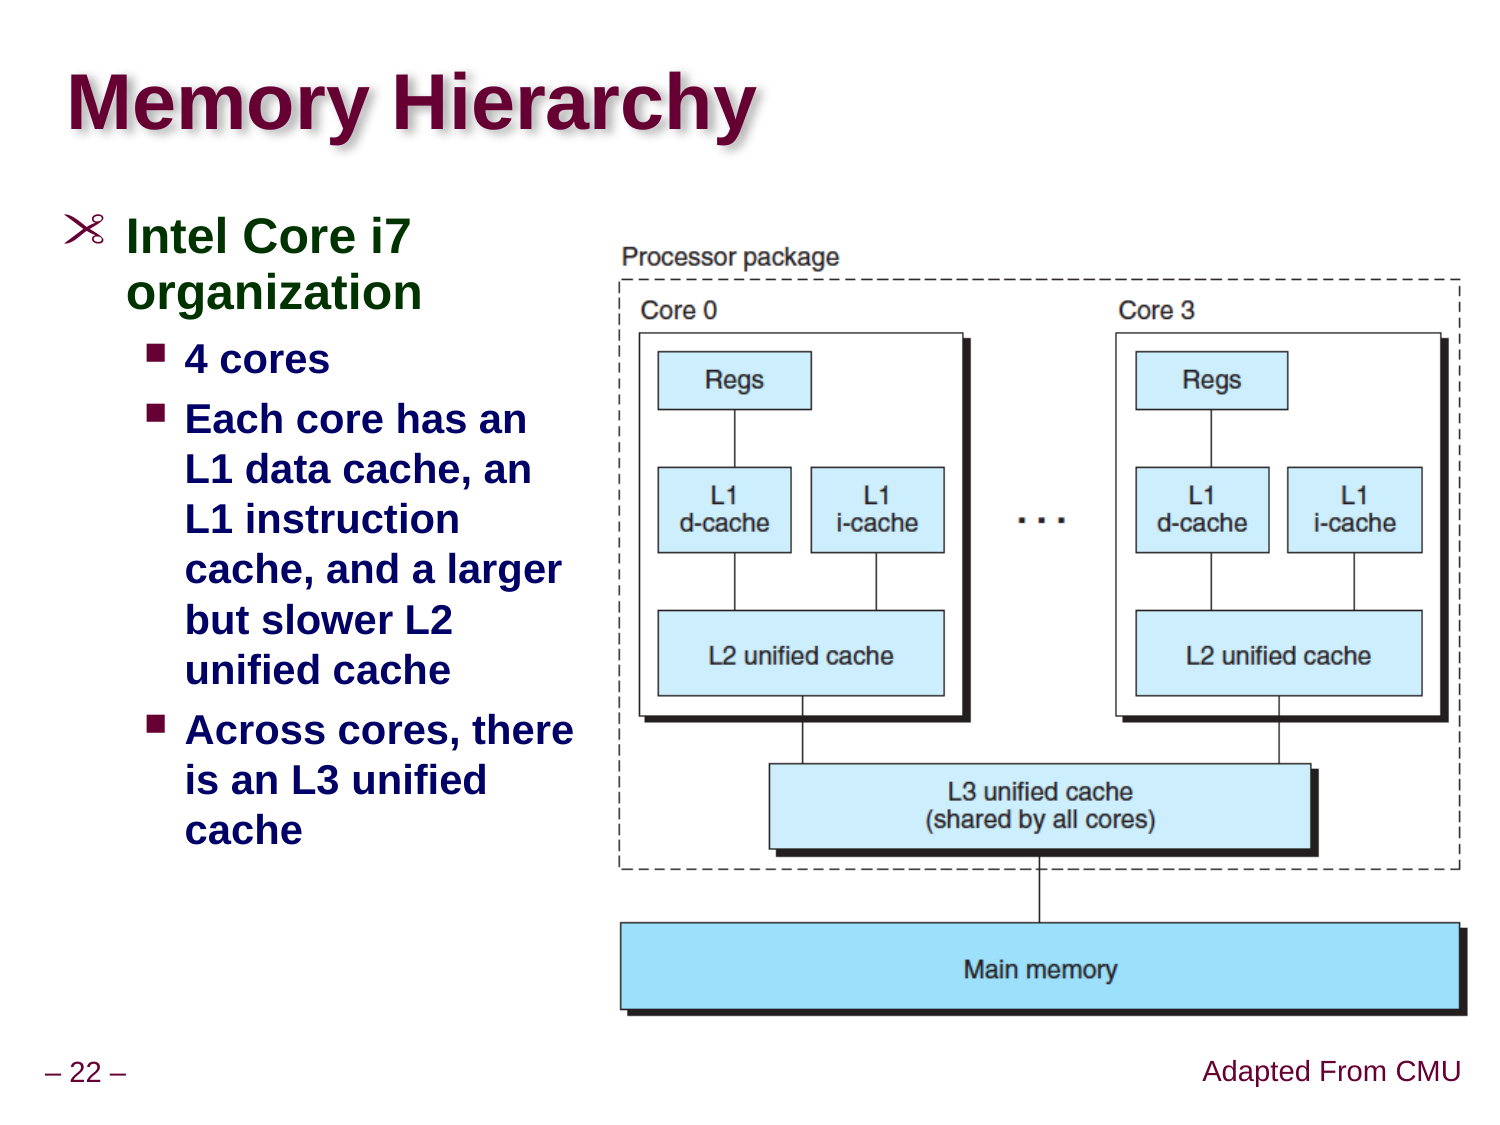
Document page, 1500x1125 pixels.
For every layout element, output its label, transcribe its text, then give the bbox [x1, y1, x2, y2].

picture [573, 224, 1488, 1035]
title Memory Hierarchy [66, 40, 1497, 169]
list Intel Core i7 organization 4 cores Each core has an L1 data cache, an L1 instruction cache, and a larger but slower L2 unified cache Across cores, there is an L3 unified cache [47, 199, 601, 1058]
